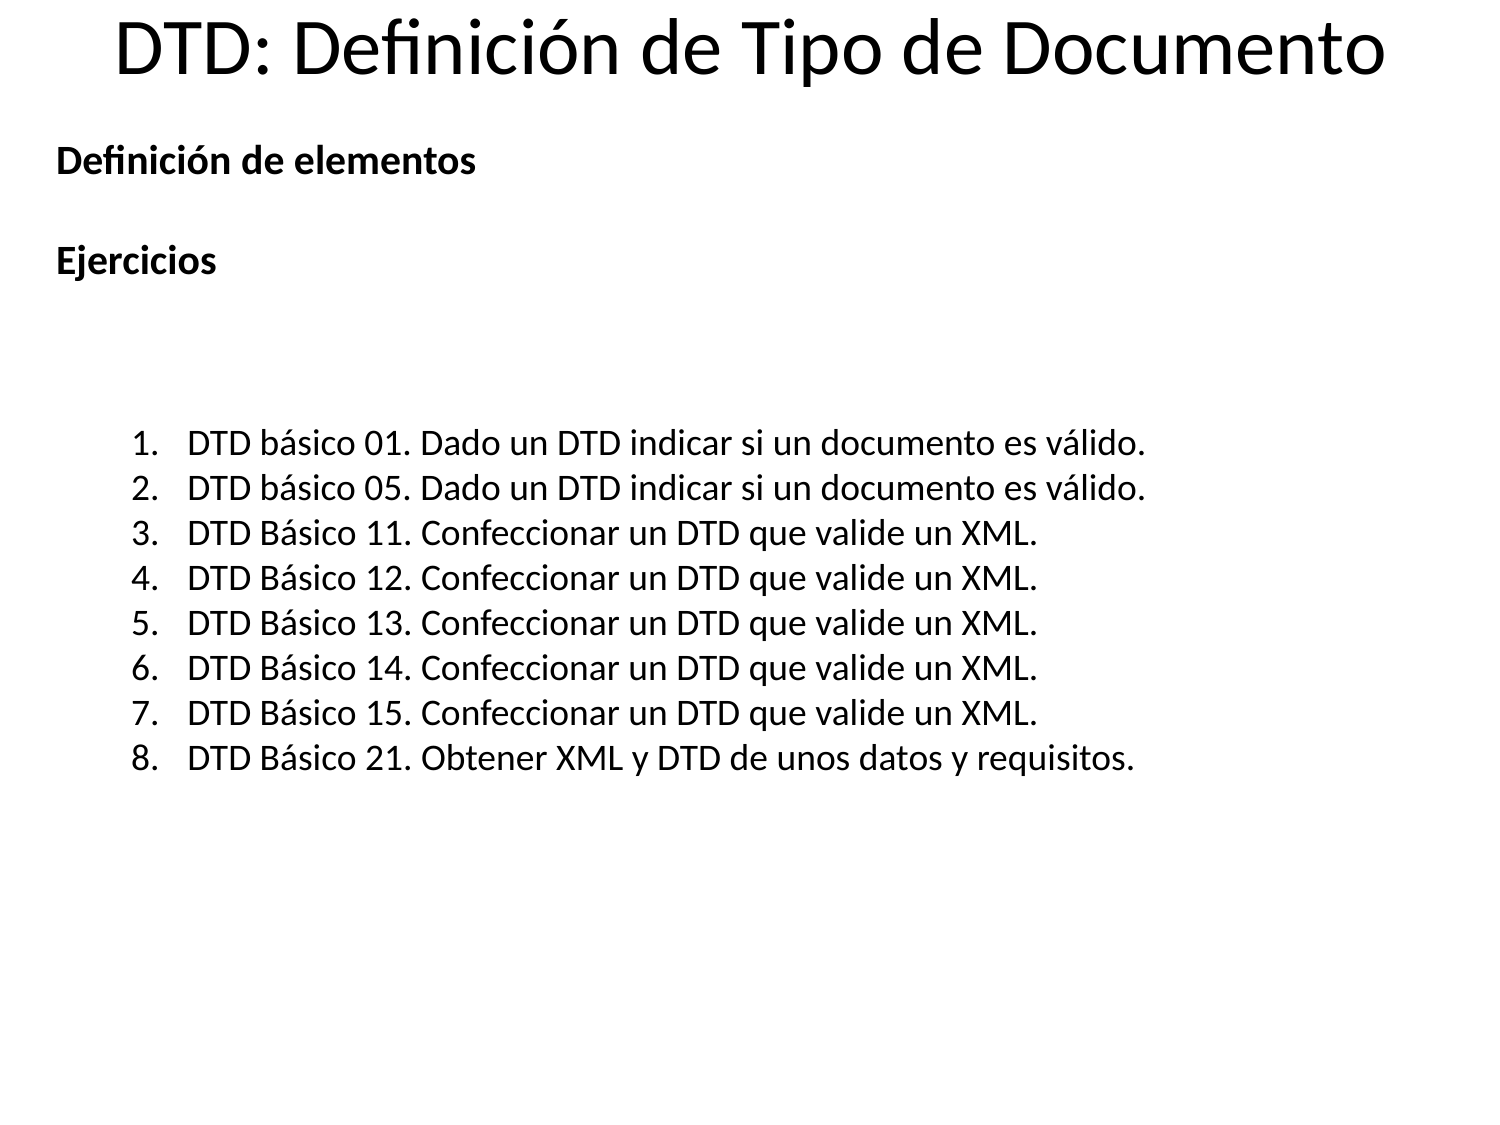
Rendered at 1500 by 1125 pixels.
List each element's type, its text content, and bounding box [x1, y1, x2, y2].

title DTD: Definición de Tipo de Documento [76, 0, 1427, 125]
text_box Definición de elementos Ejercicios DTD básico 01. Dado un DTD indicar si un documento es válido. DTD básico 05. Dado un DTD indicar si un documento es válido. DTD Básico 11. Confeccionar un DTD que valide un XML. DTD Básico 12. Confeccionar un DTD que valide un XML. DTD Básico 13. Confeccionar un DTD que valide un XML. DTD Básico 14. Confeccionar un DTD que valide un XML. DTD Básico 15. Confeccionar un DTD que valide un XML. DTD Básico 21. Obtener XML y DTD de unos datos y requisitos. [41, 125, 1483, 786]
